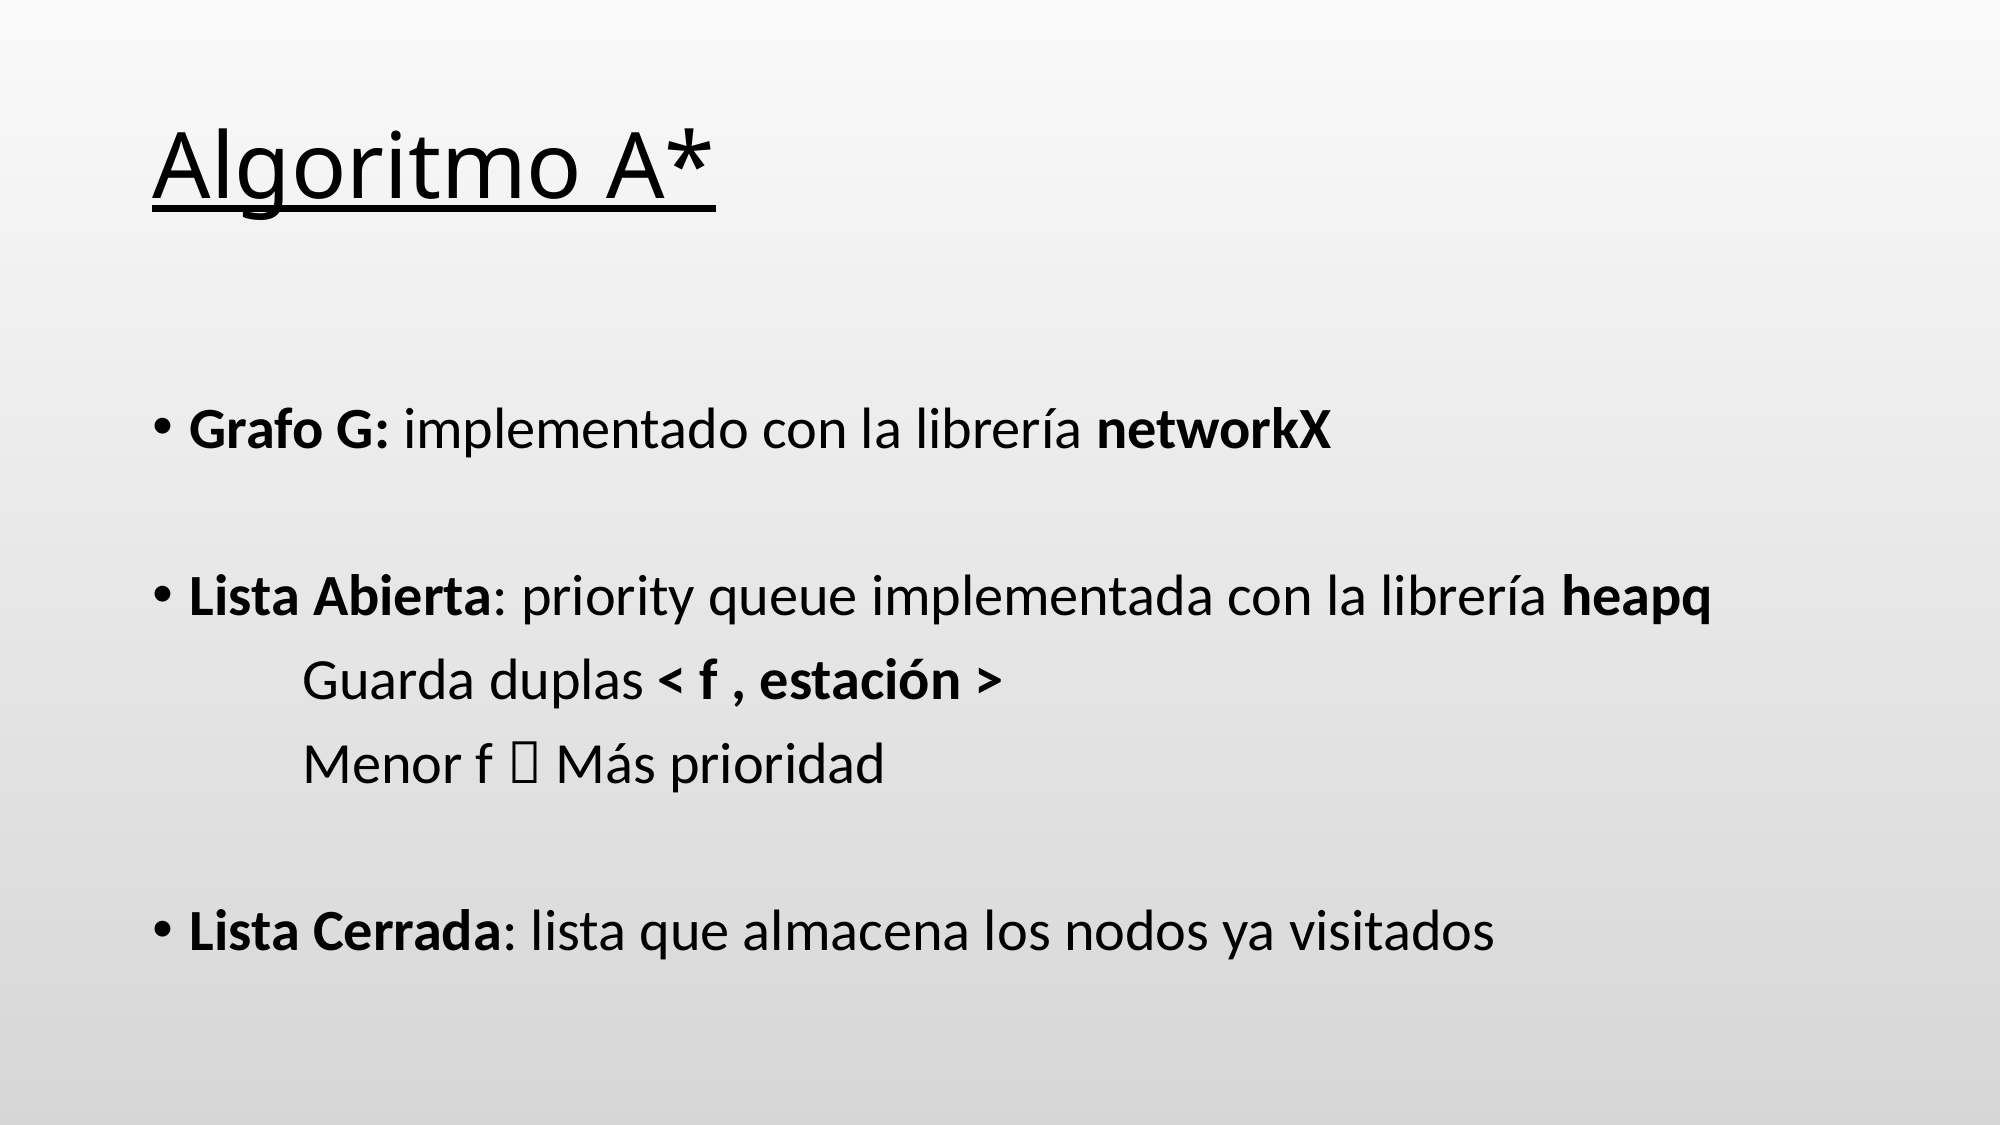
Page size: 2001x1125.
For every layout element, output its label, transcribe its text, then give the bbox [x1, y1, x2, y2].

title Algoritmo A* [137, 59, 1863, 278]
list Grafo G: implementado con la librería networkX Lista Abierta: priority queue implementada con la librería heapq Guarda duplas < f , estación > Menor f  Más prioridad Lista Cerrada: lista que almacena los nodos ya visitados [137, 299, 1863, 1014]
